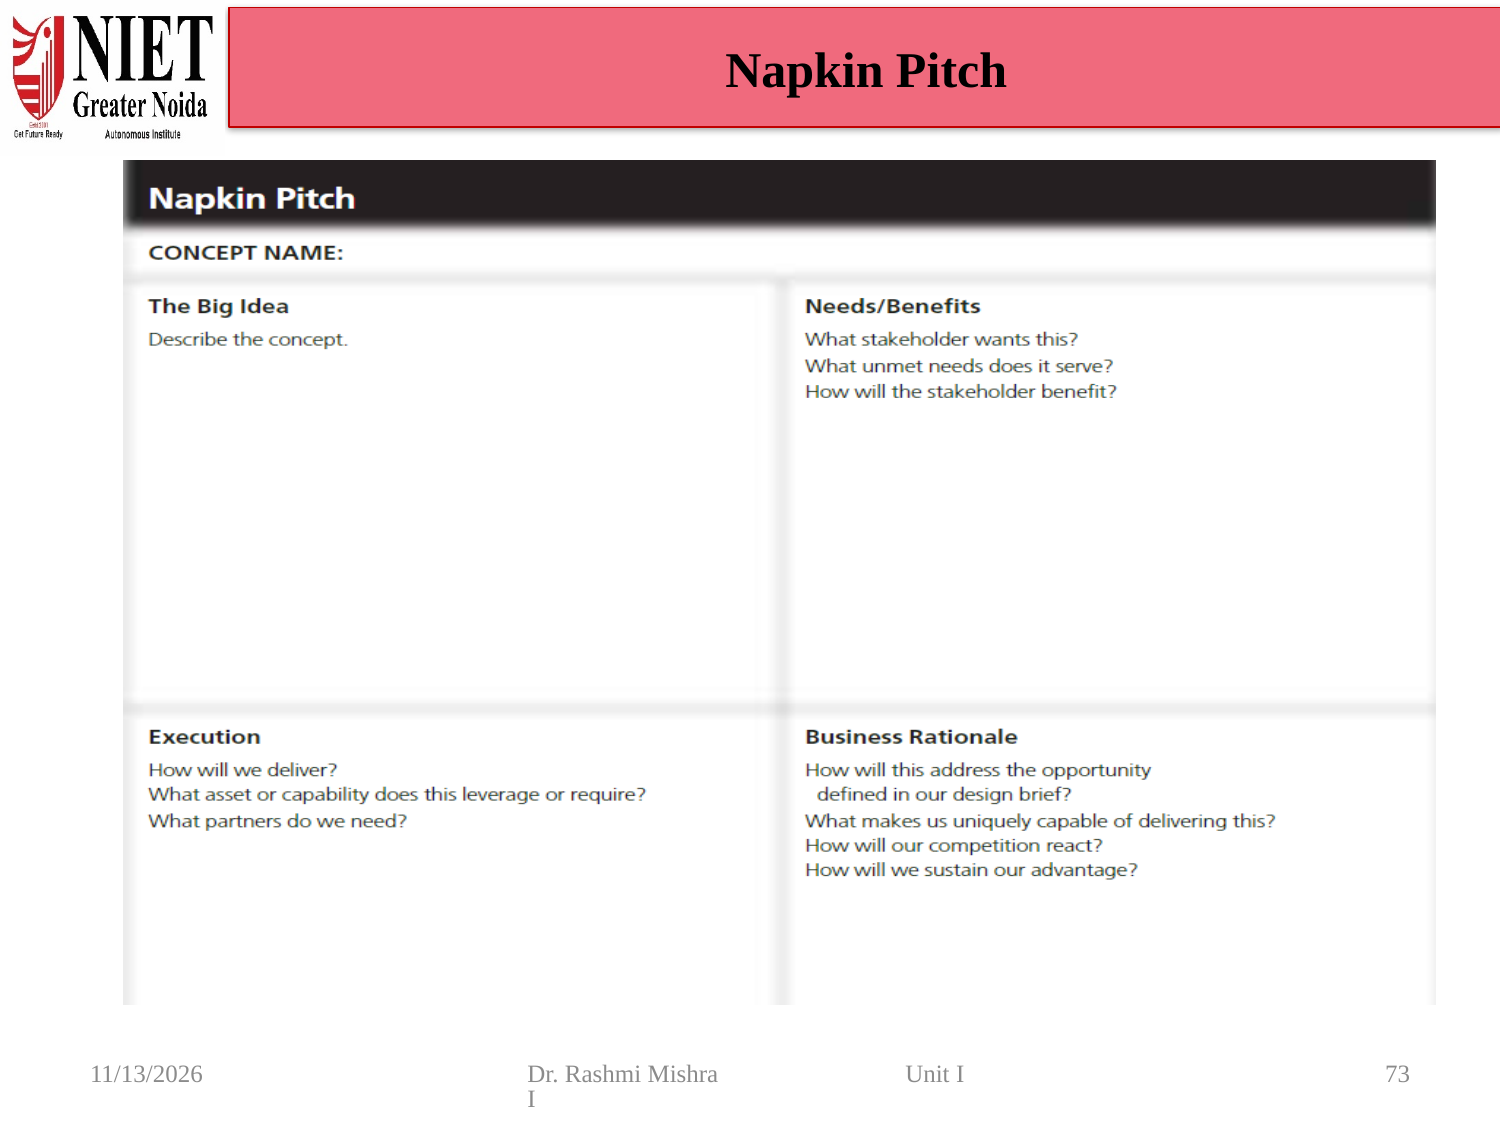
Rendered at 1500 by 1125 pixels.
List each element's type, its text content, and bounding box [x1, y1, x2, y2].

footer Dr. Rashmi Mishra Unit II [512, 1042, 988, 1103]
text_box Napkin Pitch [229, 7, 1500, 128]
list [123, 160, 1436, 1006]
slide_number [75, 1042, 425, 1103]
picture [0, 0, 226, 156]
slide_number 73 [1074, 1042, 1425, 1103]
